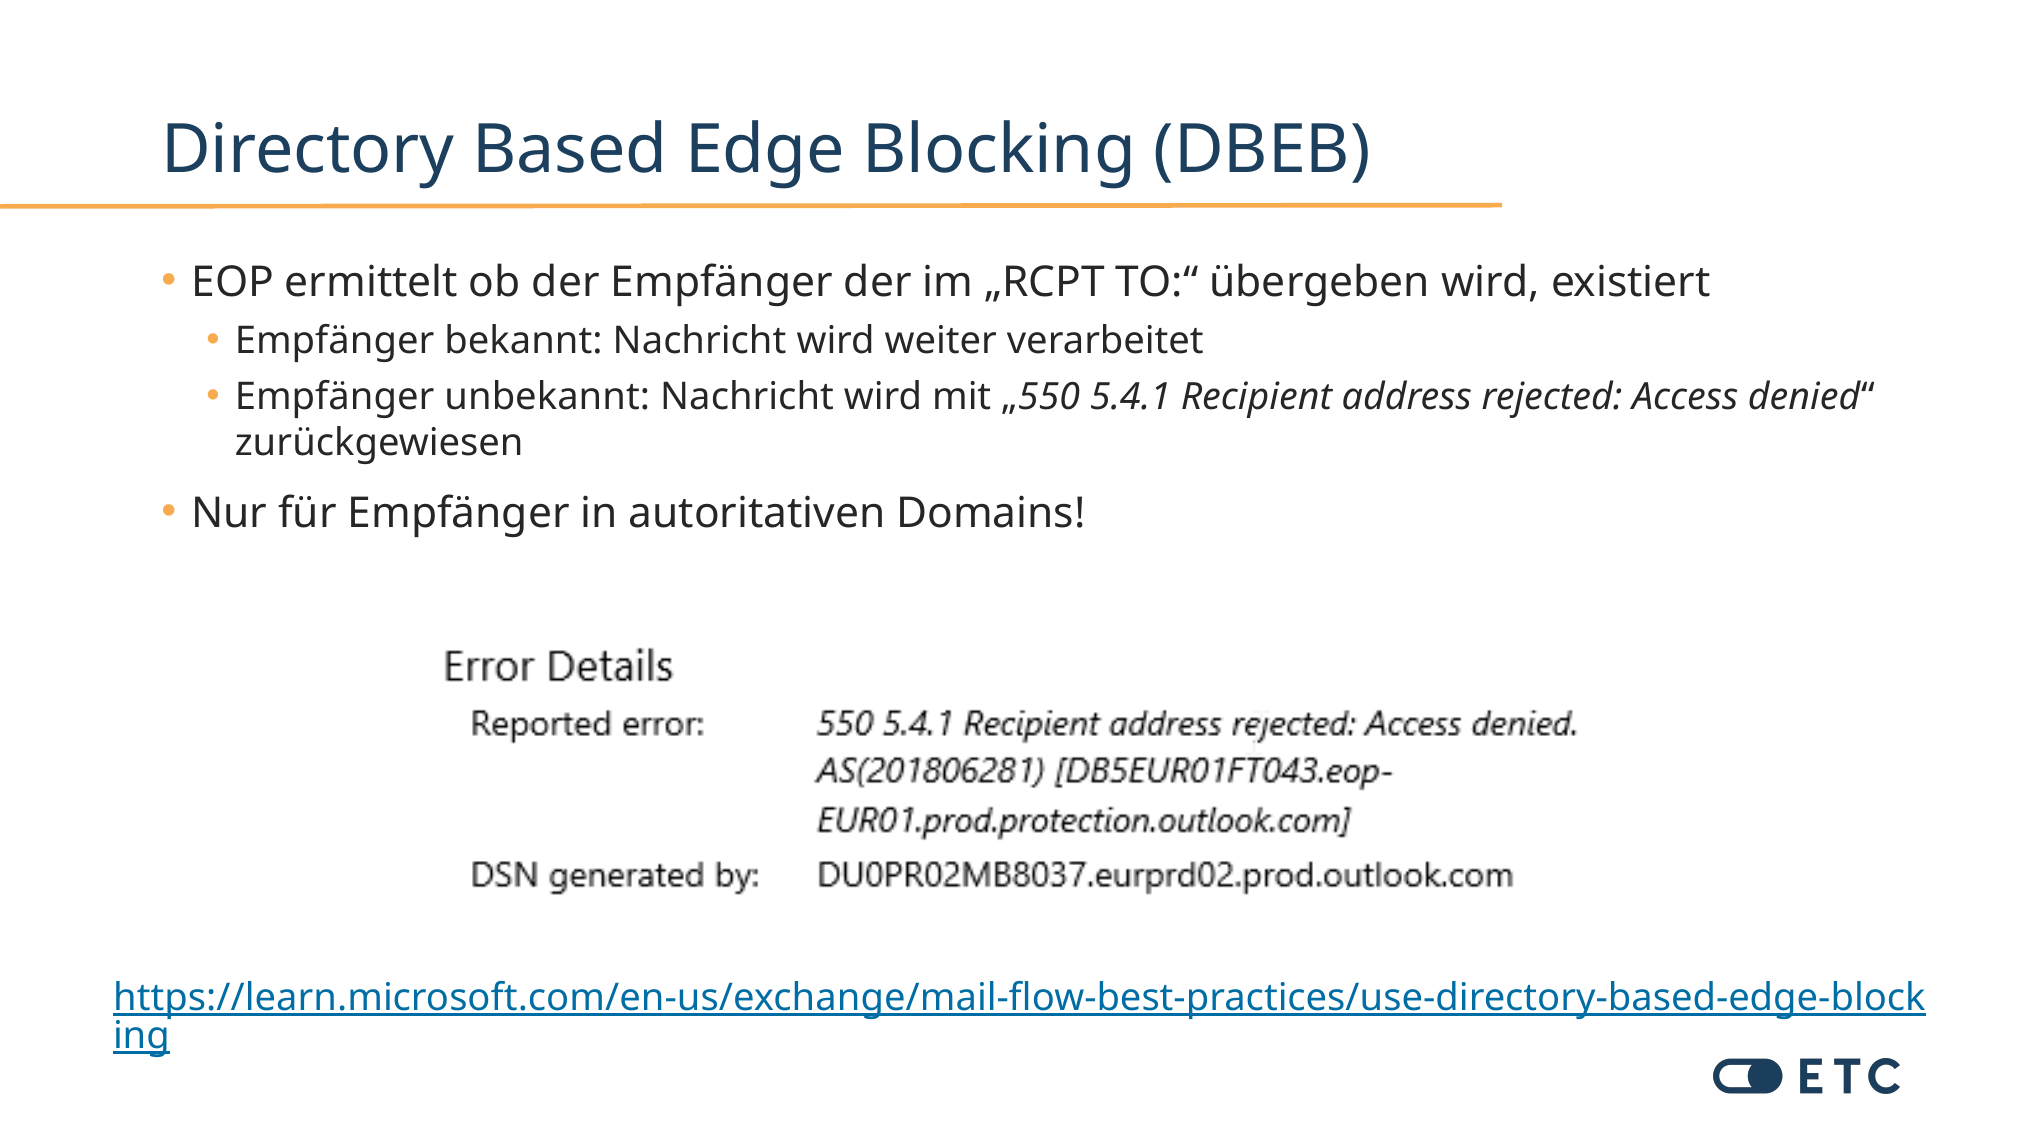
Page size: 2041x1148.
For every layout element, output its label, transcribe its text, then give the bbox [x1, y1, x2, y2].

title Directory Based Edge Blocking (DBEB) [146, 96, 1504, 206]
picture [1713, 1058, 1900, 1094]
picture [429, 611, 1610, 922]
text_box https://learn.microsoft.com/en-us/exchange/mail-flow-best-practices/use-directory-based-edge-blocking [98, 964, 1943, 1032]
list EOP ermittelt ob der Empfänger der im „RCPT TO:“ übergeben wird, existiert Empfänger bekannt: Nachricht wird weiter verarbeitet Empfänger unbekannt: Nachricht wird mit „550 5.4.1 Recipient address rejected: Access denied“ zurückgewiesen Nur für Empfänger in autoritativen Domains! [146, 246, 1894, 964]
